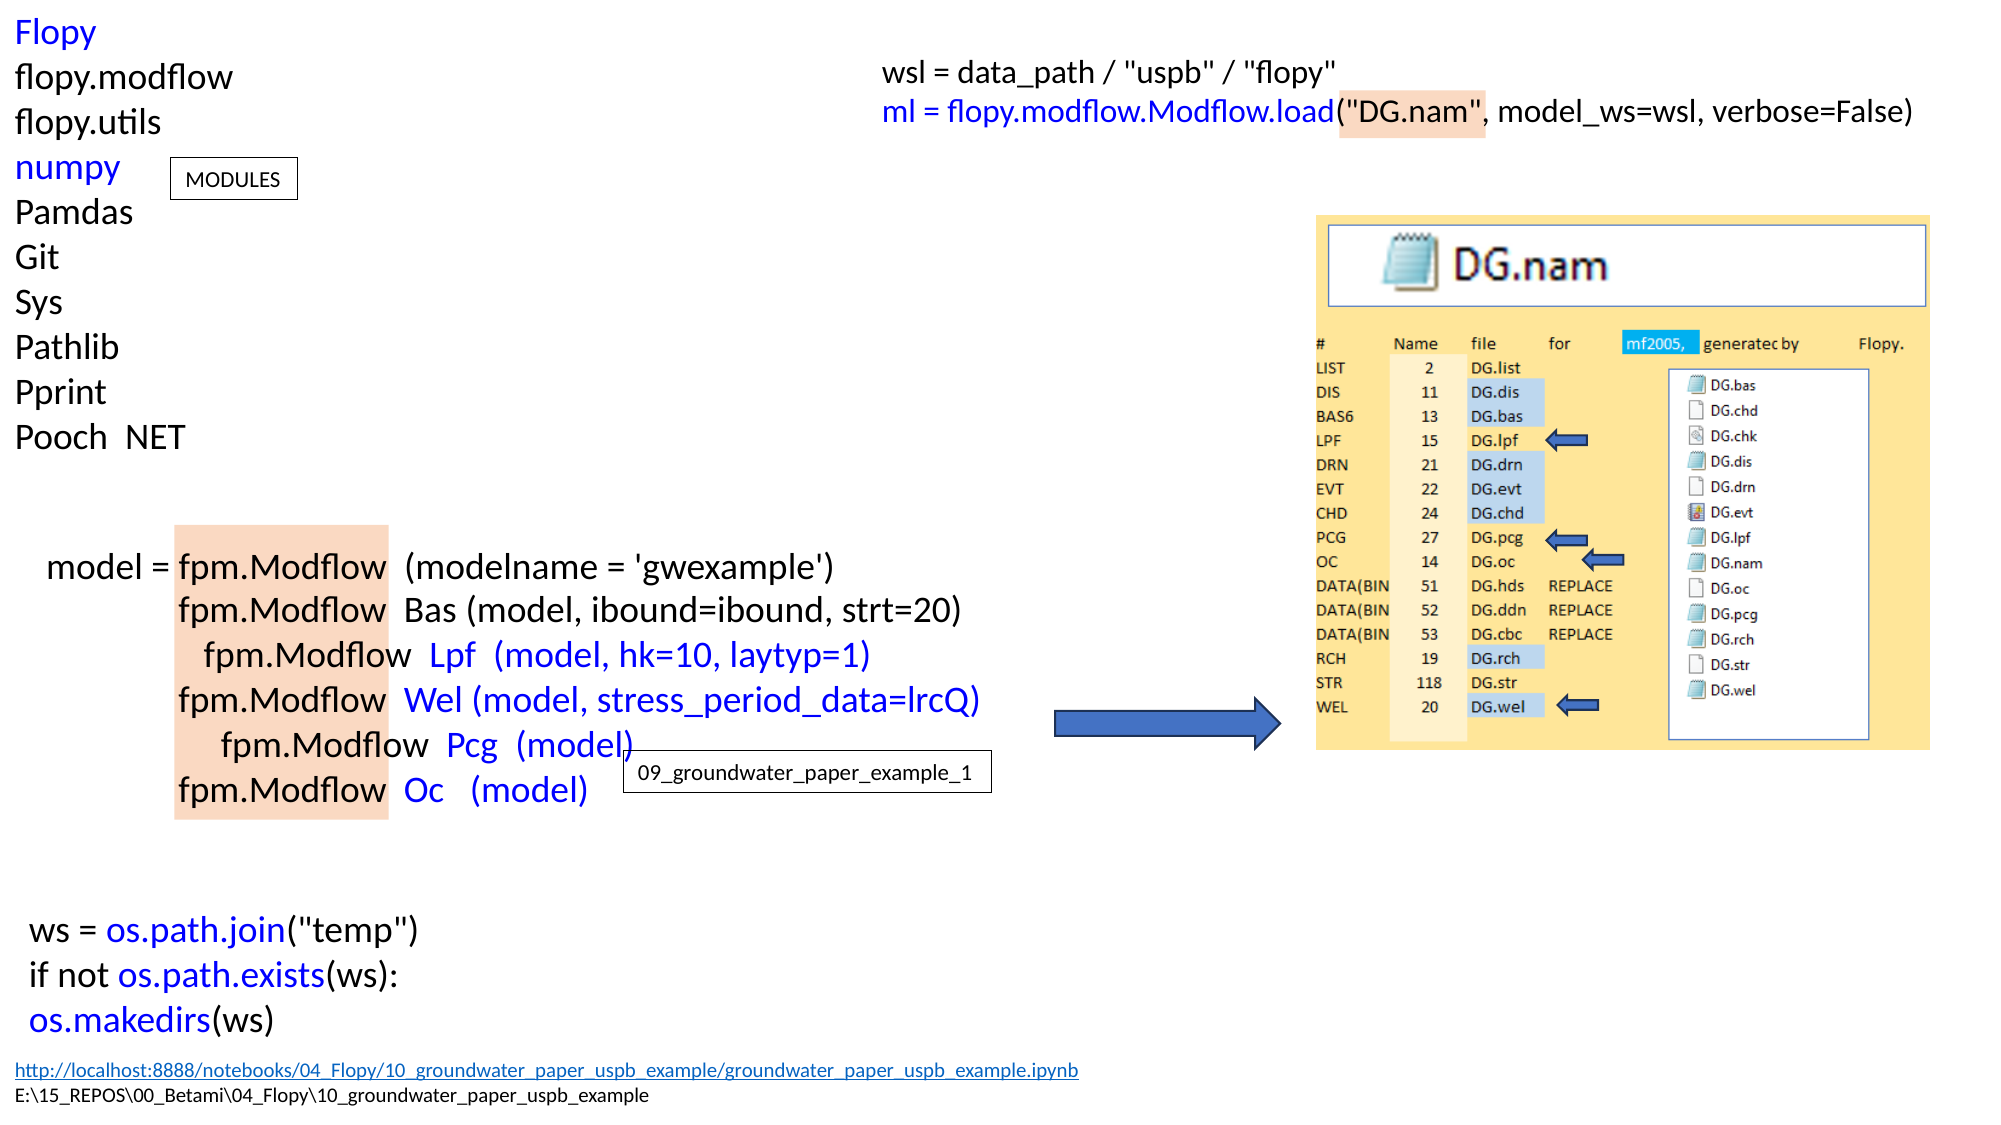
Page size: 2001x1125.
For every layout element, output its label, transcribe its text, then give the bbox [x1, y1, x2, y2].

text_box http://localhost:8888/notebooks/04_Flopy/10_groundwater_paper_uspb_example/groundwater_paper_uspb_example.ipynb E:\15_REPOS\00_Betami\04_Flopy\10_groundwater_paper_uspb_example [0, 1048, 1139, 1114]
text_box Flopy flopy.modflow flopy.utils numpy Pamdas Git Sys Pathlib Pprint Pooch NET [0, 0, 319, 510]
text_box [31, 524, 1019, 820]
text_box [1054, 695, 1282, 751]
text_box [867, 42, 1963, 139]
picture [1316, 215, 1930, 751]
text_box ws = os.path.join("temp") if not os.path.exists(ws): os.makedirs(ws) [14, 897, 1019, 1048]
text_box MODULES [170, 157, 298, 200]
